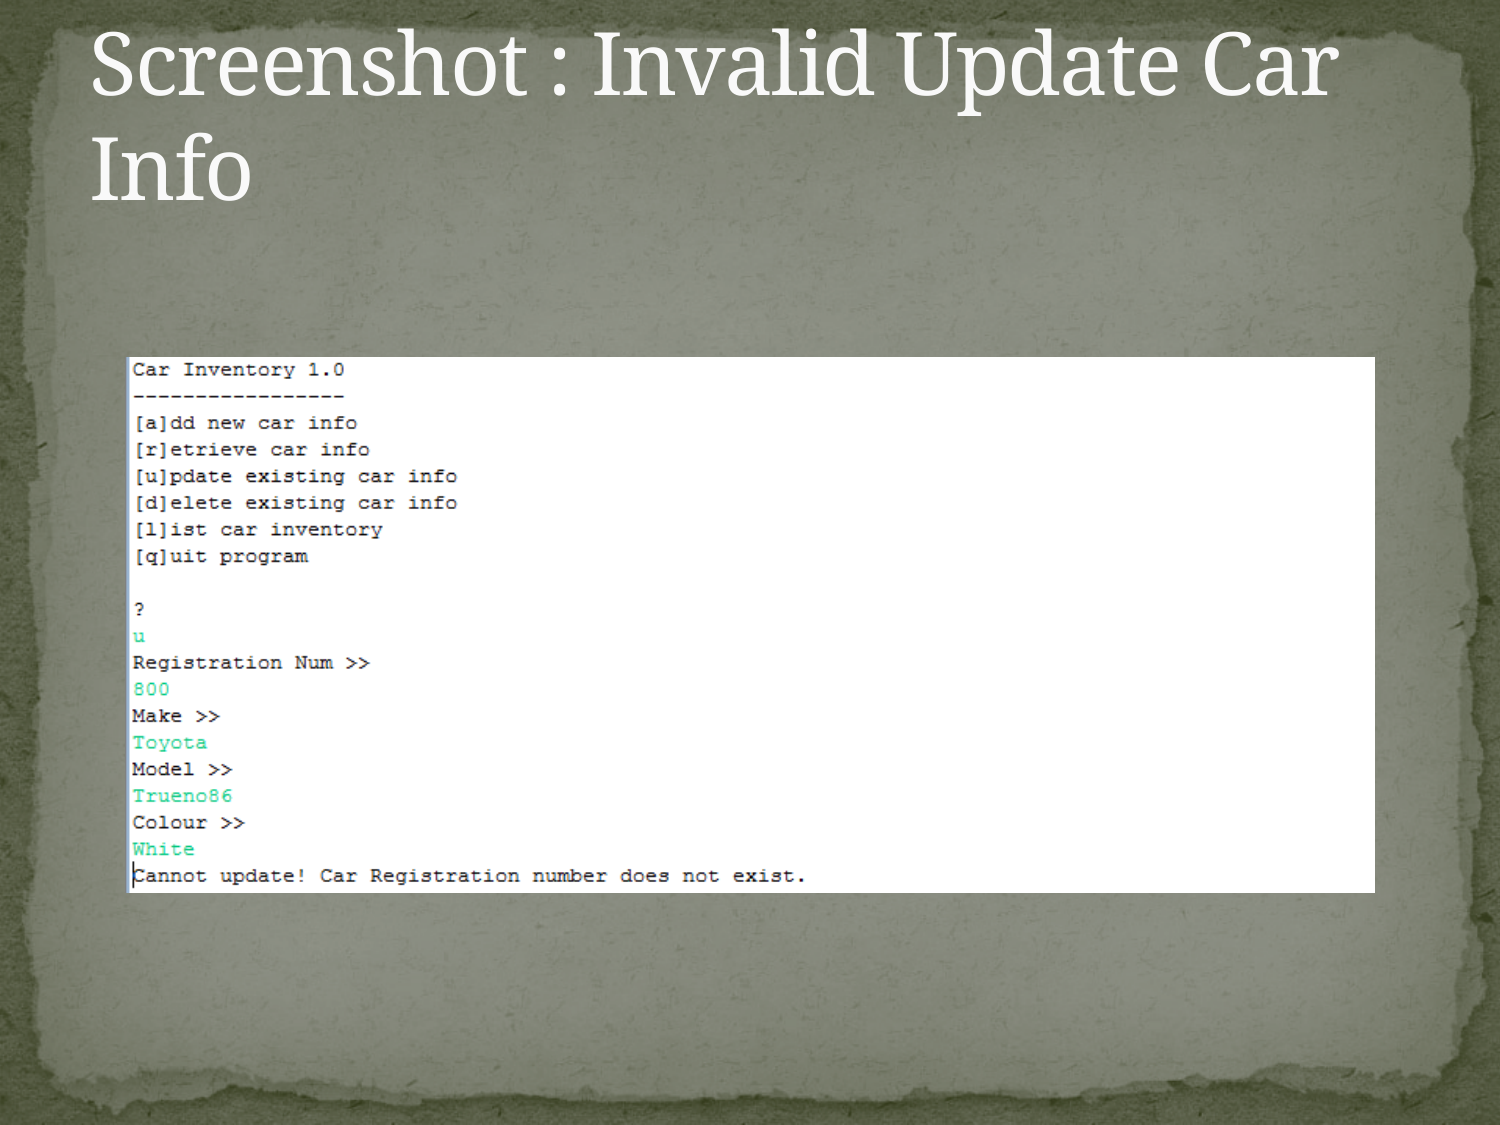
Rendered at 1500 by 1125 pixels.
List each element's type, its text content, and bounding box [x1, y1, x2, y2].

title Screenshot : Invalid Update Car Info [74, 24, 1425, 225]
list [125, 358, 1377, 894]
